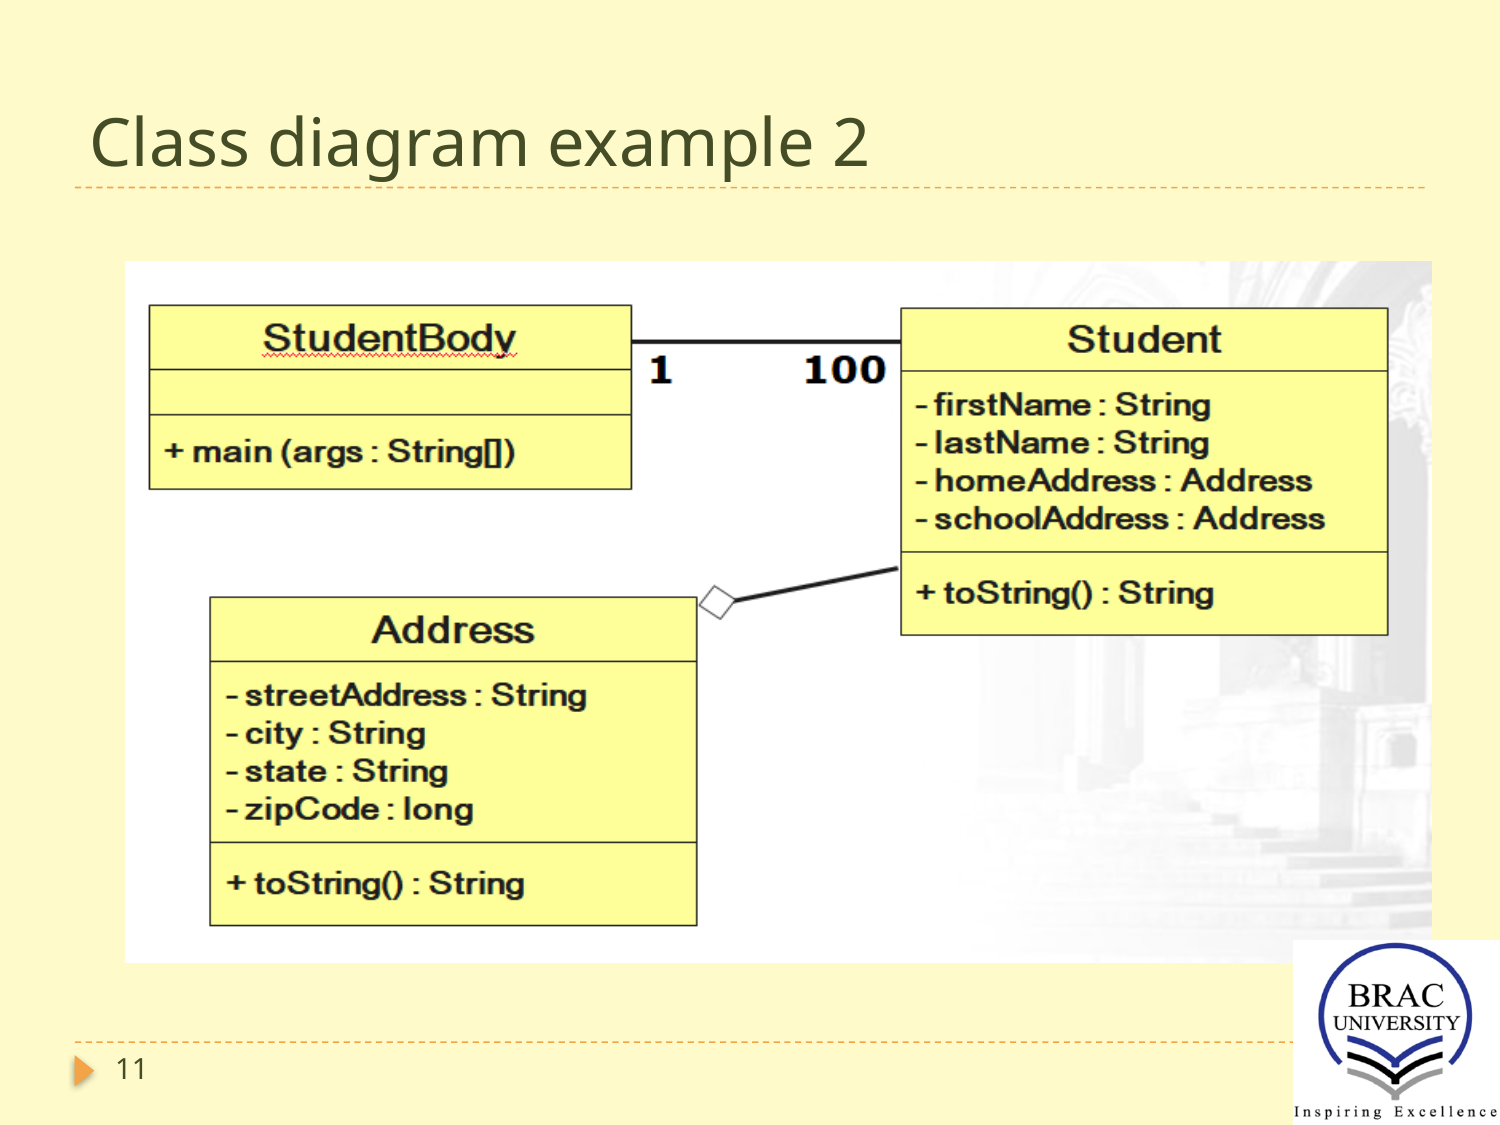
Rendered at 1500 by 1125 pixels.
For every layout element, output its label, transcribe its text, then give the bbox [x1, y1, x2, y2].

slide_number 11 [100, 1042, 426, 1103]
picture [124, 261, 1500, 1125]
title Class diagram example 2 [75, 24, 1425, 188]
